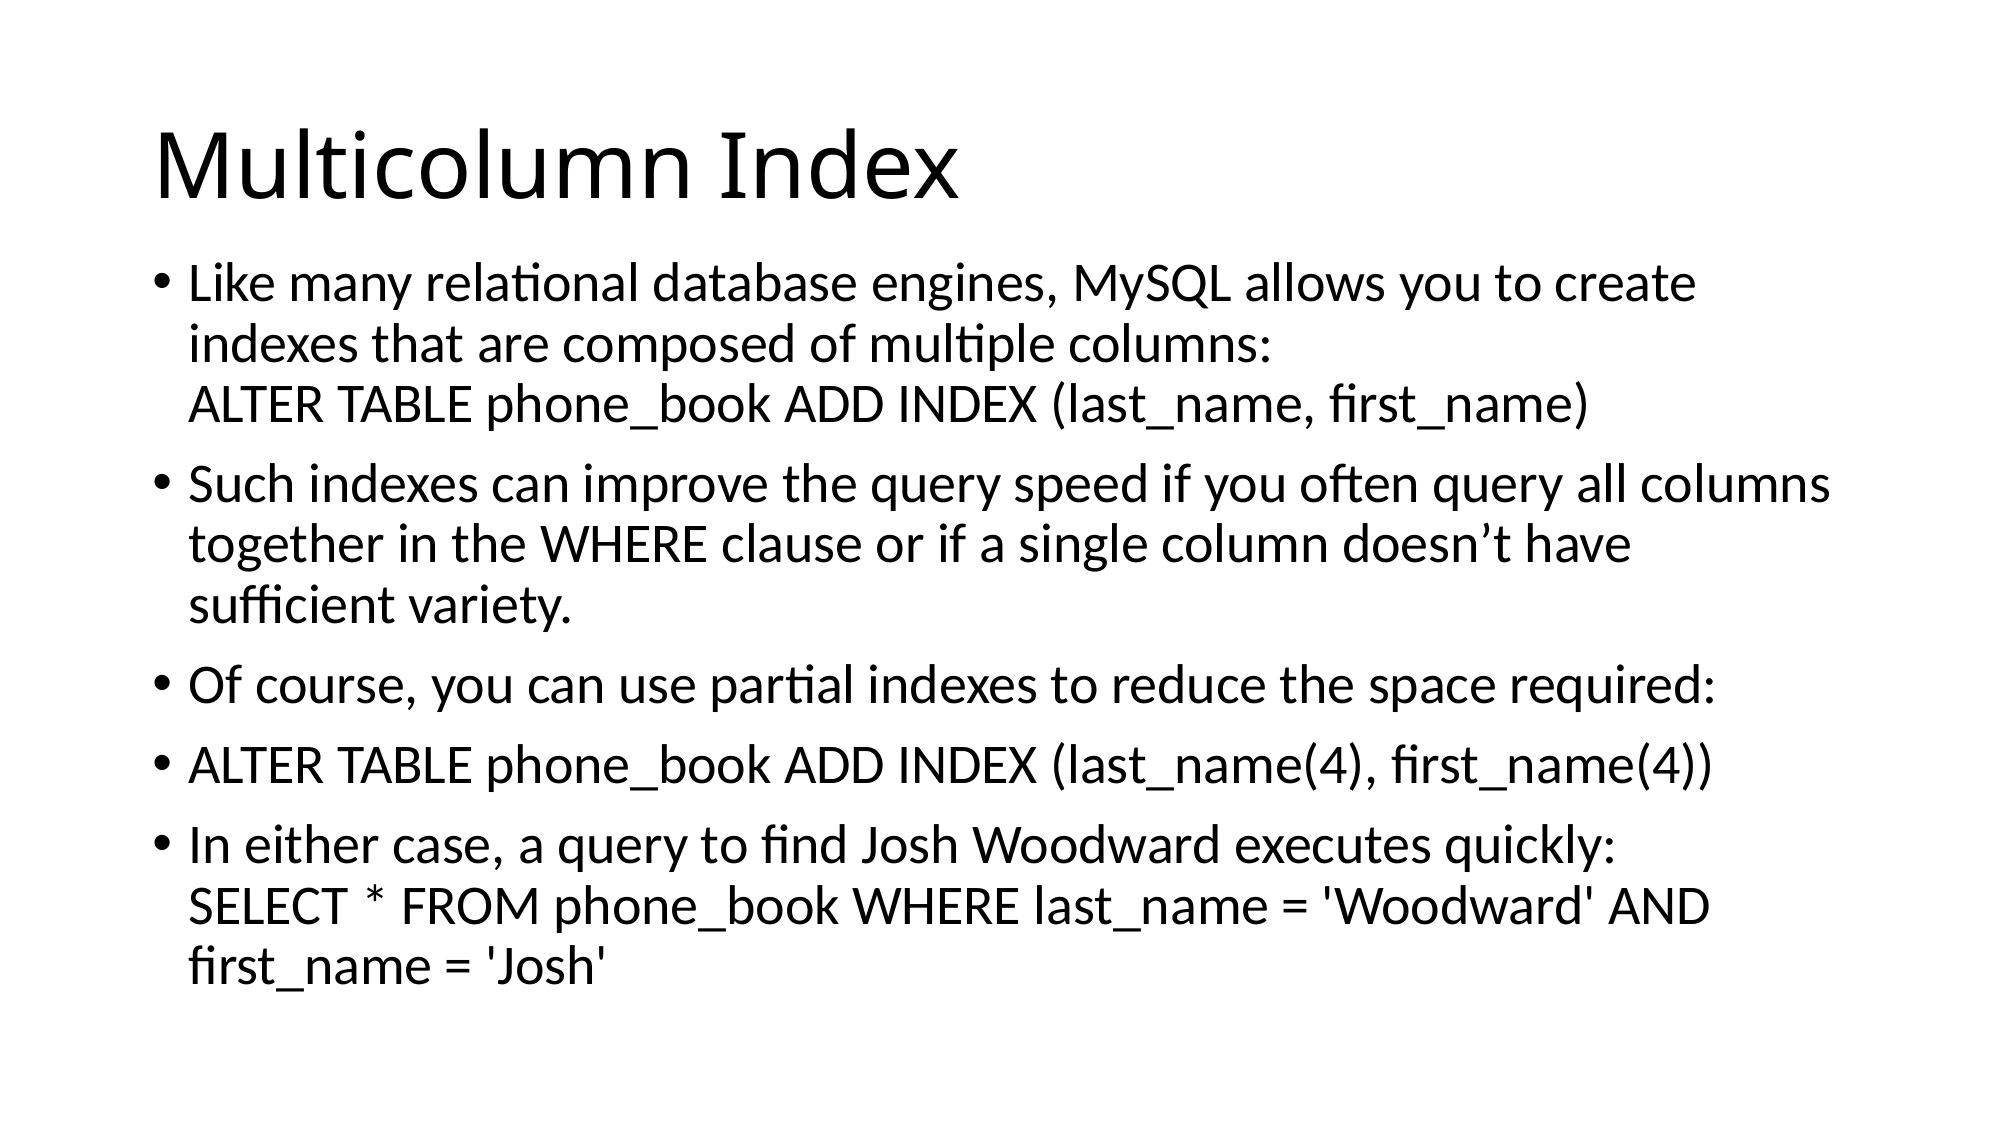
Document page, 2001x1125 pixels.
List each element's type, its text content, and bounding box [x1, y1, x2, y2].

list Like many relational database engines, MySQL allows you to create indexes that are composed of multiple columns: ALTER TABLE phone_book ADD INDEX (last_name, first_name) Such indexes can improve the query speed if you often query all columns together in the WHERE clause or if a single column doesn’t have sufficient variety. Of course, you can use partial indexes to reduce the space required: ALTER TABLE phone_book ADD INDEX (last_name(4), first_name(4)) In either case, a query to find Josh Woodward executes quickly: SELECT * FROM phone_book WHERE last_name = 'Woodward' AND first_name = 'Josh' [137, 246, 1863, 1066]
title Multicolumn Index [137, 59, 1863, 246]
